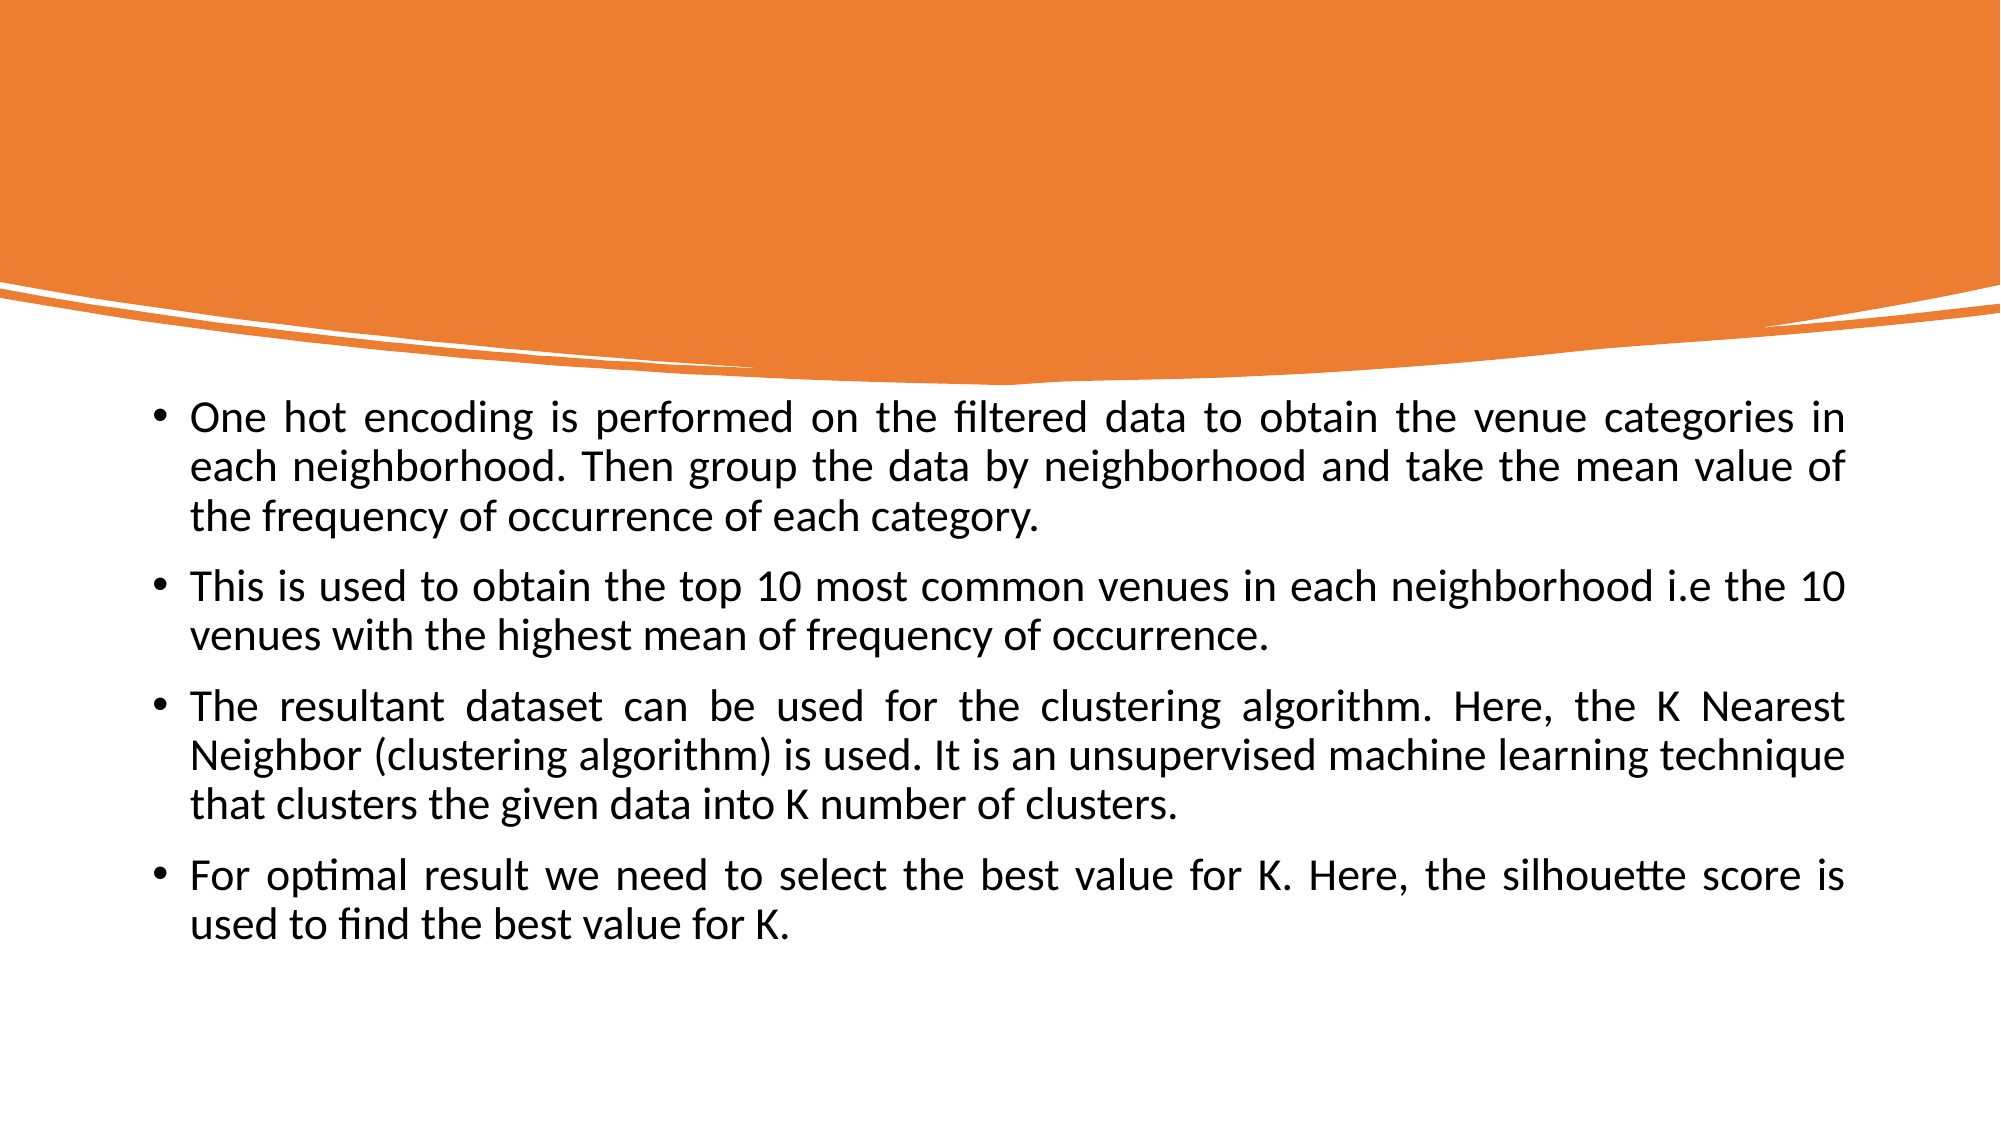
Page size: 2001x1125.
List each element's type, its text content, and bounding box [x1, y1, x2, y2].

text_box [0, 283, 699, 365]
text_box [0, 0, 2000, 385]
list One hot encoding is performed on the filtered data to obtain the venue categories in each neighborhood. Then group the data by neighborhood and take the mean value of the frequency of occurrence of each category. This is used to obtain the top 10 most common venues in each neighborhood i.e the 10 venues with the highest mean of frequency of occurrence. The resultant dataset can be used for the clustering algorithm. Here, the K Nearest Neighbor (clustering algorithm) is used. It is an unsupervised machine learning technique that clusters the given data into K number of clusters. For optimal result we need to select the best value for K. Here, the silhouette score is used to find the best value for K. [137, 385, 1863, 1032]
text_box [0, 298, 2000, 1125]
text_box [1785, 286, 2000, 325]
